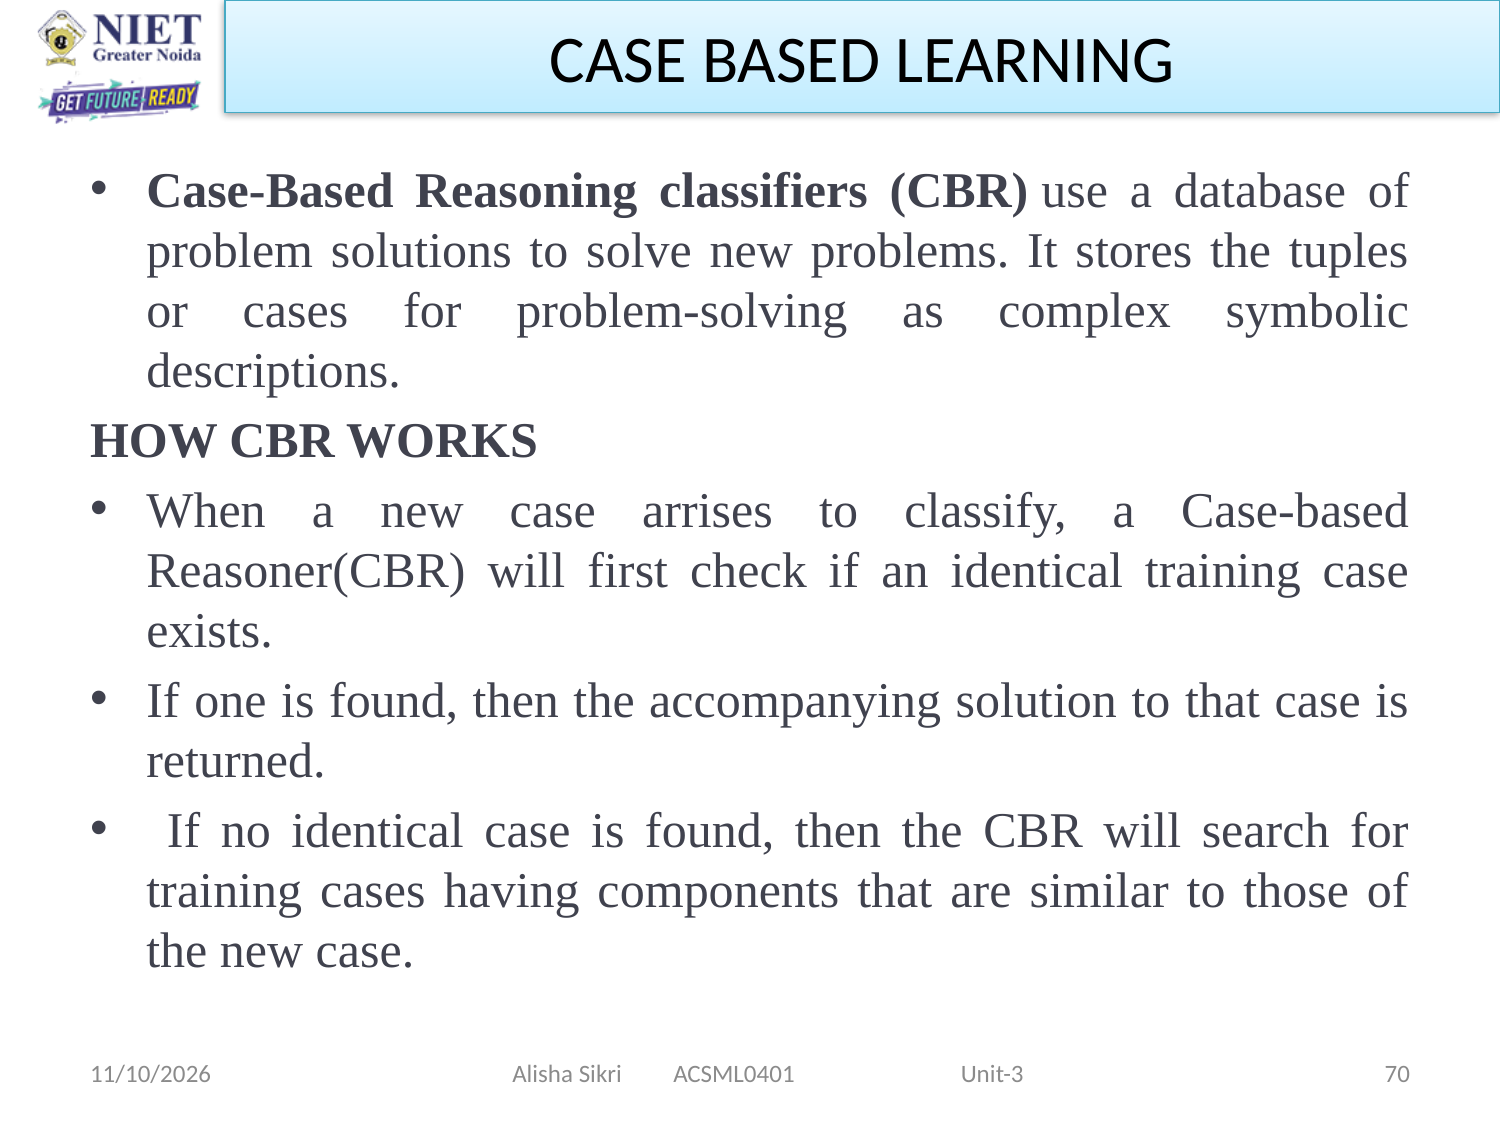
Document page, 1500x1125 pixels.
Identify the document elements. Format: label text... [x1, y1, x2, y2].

slide_number 70 [1074, 1042, 1425, 1103]
footer Alisha Sikri ACSML0401 Unit-3 [300, 1042, 1074, 1103]
picture [0, 0, 238, 135]
text_box CASE BASED LEARNING [238, 0, 1500, 113]
list Case-Based Reasoning classifiers (CBR) use a database of problem solutions to solve new problems. It stores the tuples or cases for problem-solving as complex symbolic descriptions. HOW CBR WORKS When a new case arrises to classify, a Case-based Reasoner(CBR) will first check if an identical training case exists. If one is found, then the accompanying solution to that case is returned. If no identical case is found, then the CBR will search for training cases having components that are similar to those of the new case. [75, 149, 1425, 1022]
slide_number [75, 1042, 300, 1103]
